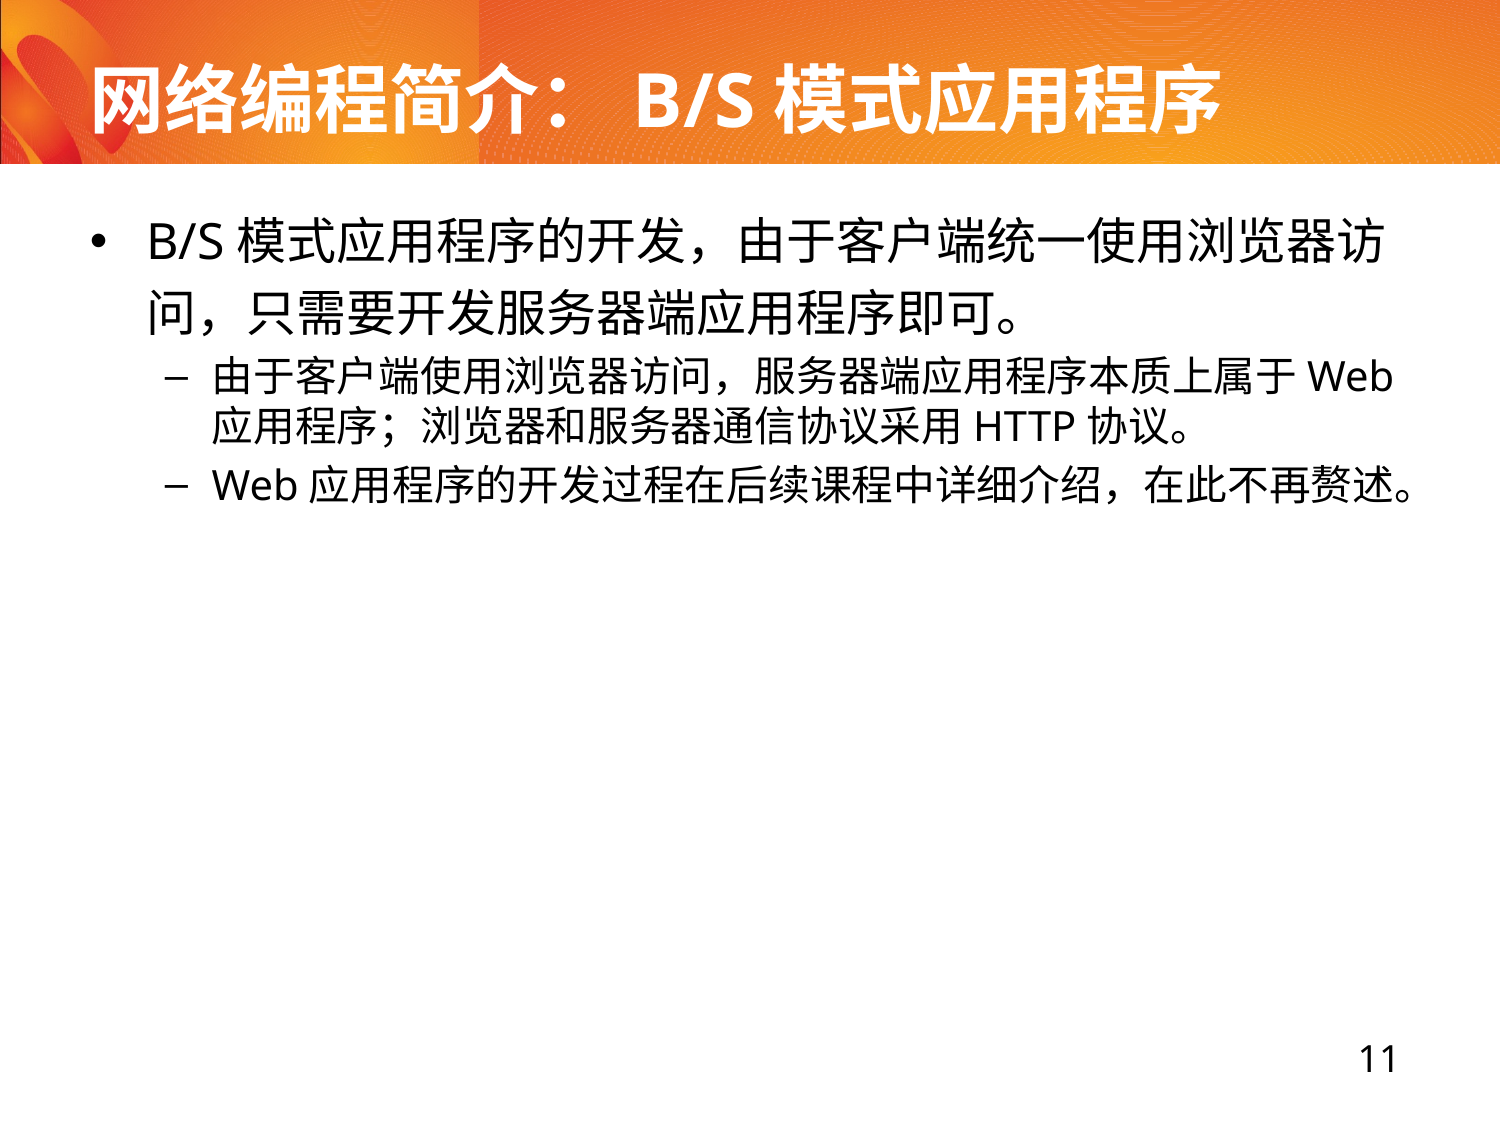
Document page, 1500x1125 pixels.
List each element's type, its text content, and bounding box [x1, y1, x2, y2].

title 网络编程简介：B/S模式应用程序 [75, 45, 1425, 167]
list B/S模式应用程序的开发，由于客户端统一使用浏览器访问，只需要开发服务器端应用程序即可。 由于客户端使用浏览器访问，服务器端应用程序本质上属于Web应用程序；浏览器和服务器通信协议采用HTTP协议。 Web应用程序的开发过程在后续课程中详细介绍，在此不再赘述。 [75, 190, 1459, 1005]
picture [0, 0, 1500, 164]
